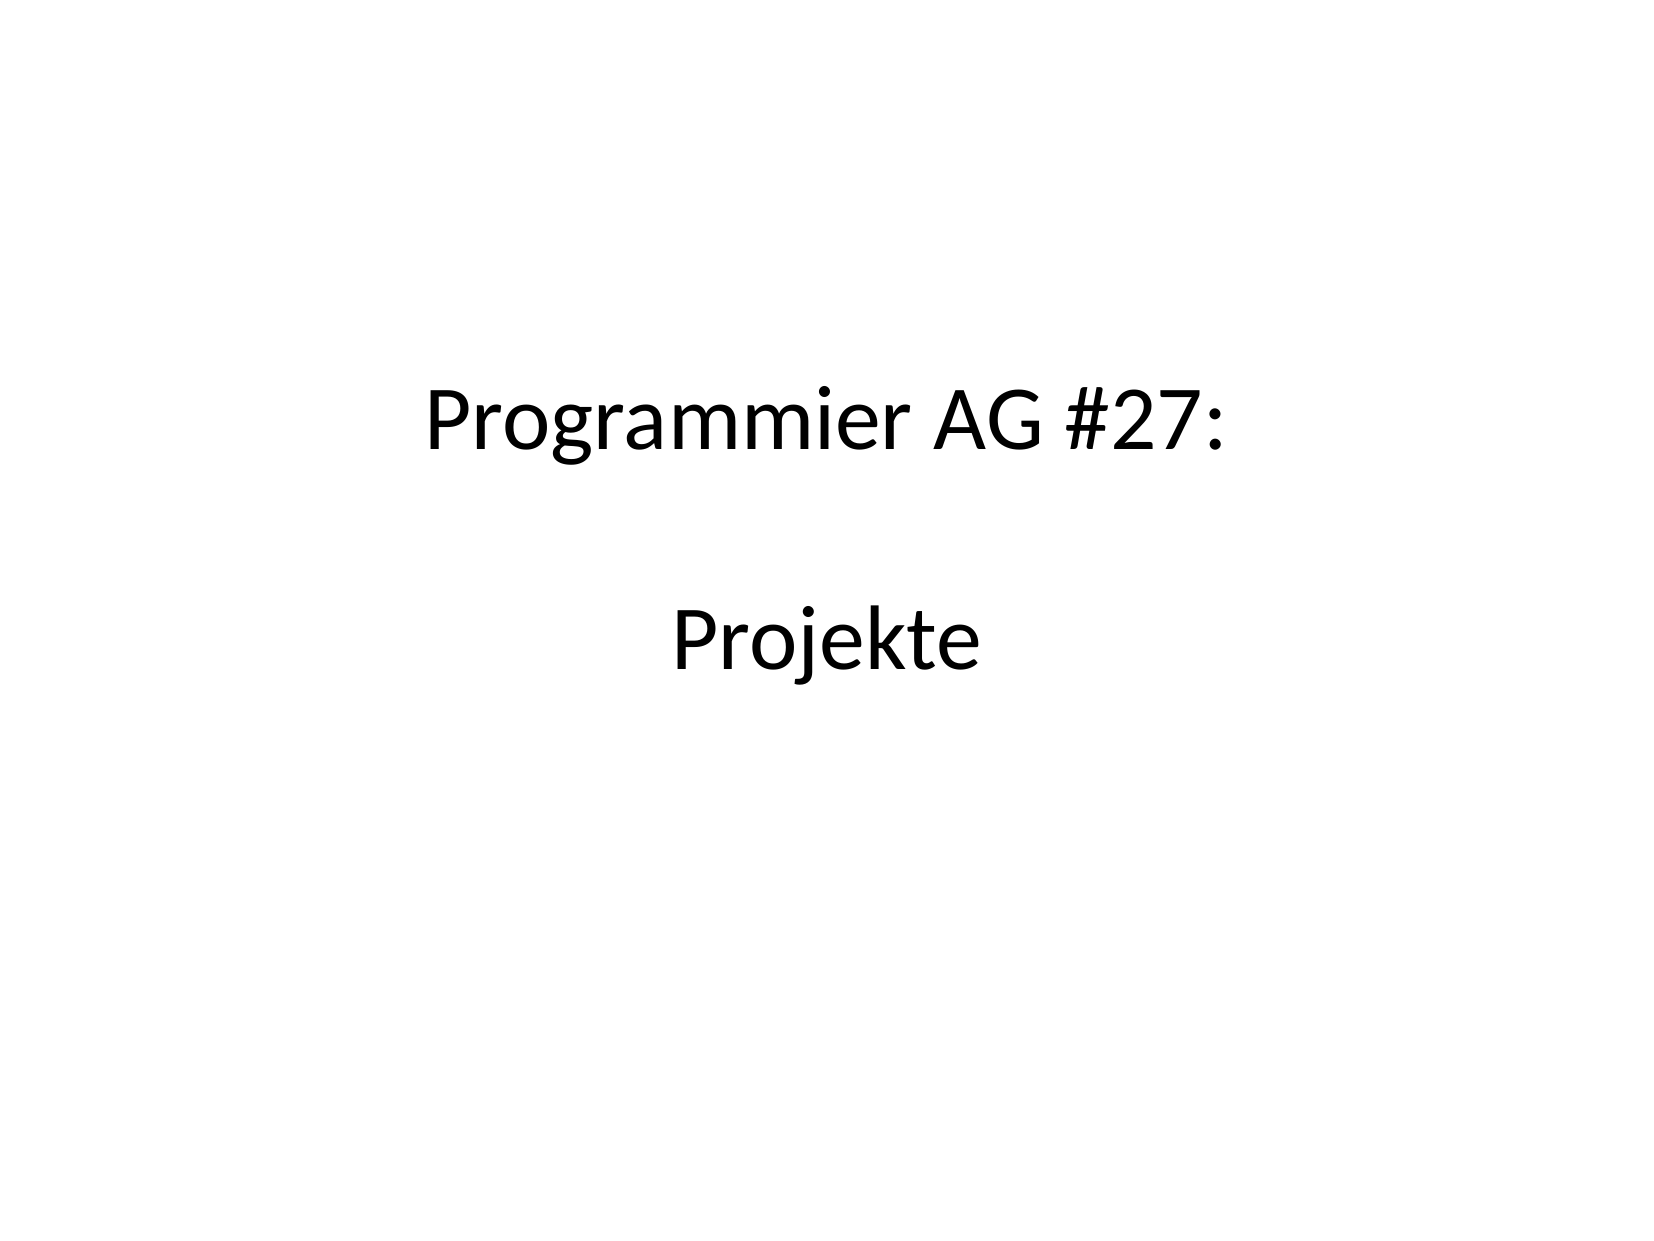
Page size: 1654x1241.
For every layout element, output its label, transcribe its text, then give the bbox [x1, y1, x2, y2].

title Programmier AG #27: Projekte [82, 368, 1571, 677]
